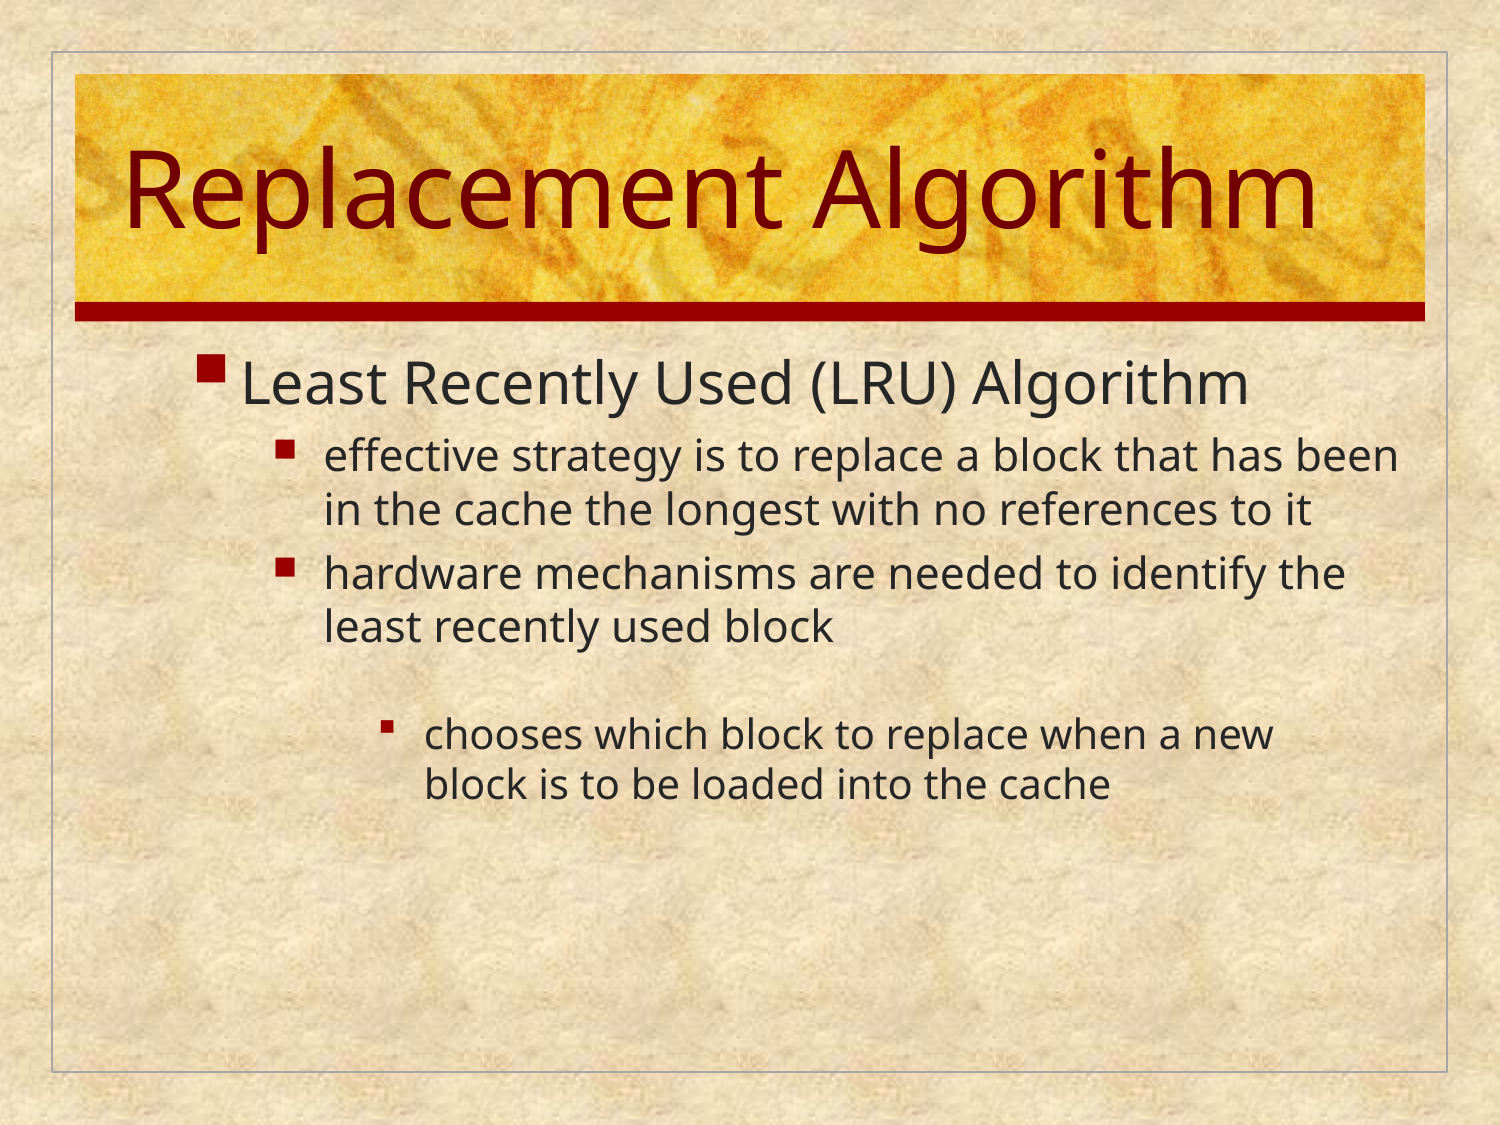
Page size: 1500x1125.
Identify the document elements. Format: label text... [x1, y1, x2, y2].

list chooses which block to replace when a new block is to be loaded into the cache [362, 700, 1363, 1000]
title Replacement Algorithm [0, 75, 1338, 251]
picture [53, 53, 1446, 1071]
picture [0, 0, 1500, 1125]
list Least Recently Used (LRU) Algorithm effective strategy is to replace a block that has been in the cache the longest with no references to it hardware mechanisms are needed to identify the least recently used block [174, 337, 1450, 700]
